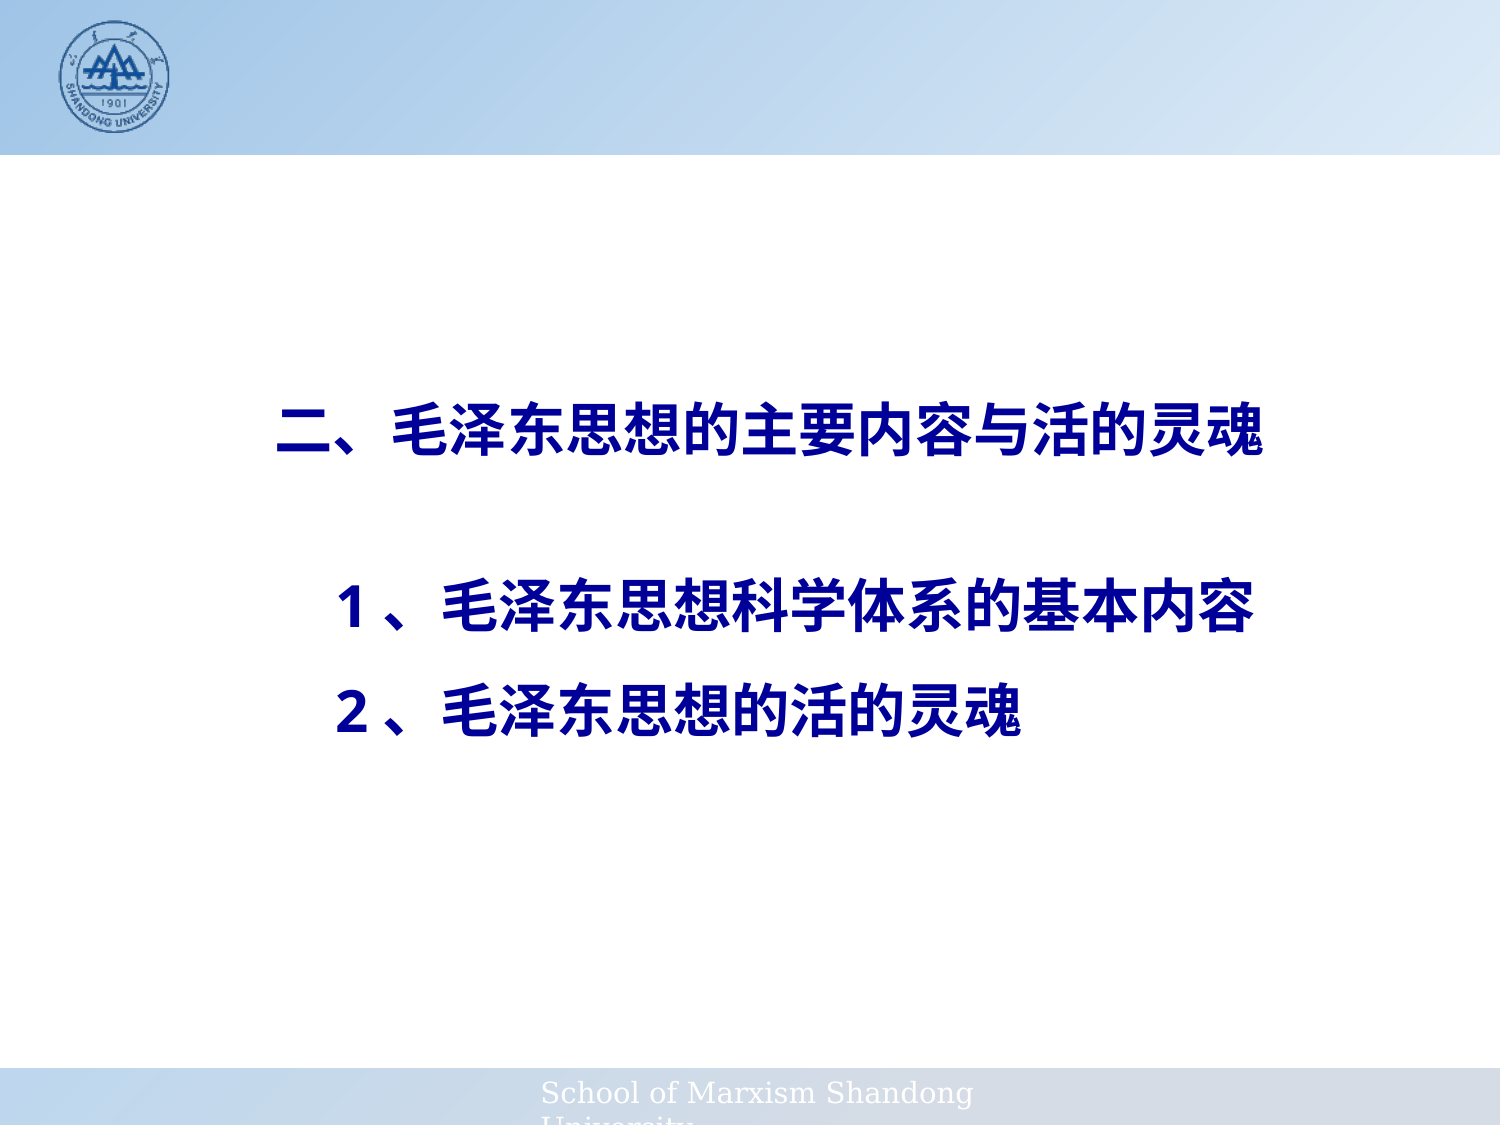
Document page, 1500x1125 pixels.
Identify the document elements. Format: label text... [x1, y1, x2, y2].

text_box 1、毛泽东思想科学体系的基本内容 2、毛泽东思想的活的灵魂 [320, 527, 1271, 752]
picture [41, 0, 172, 142]
text_box 二、毛泽东思想的主要内容与活的灵魂 [259, 385, 1280, 471]
